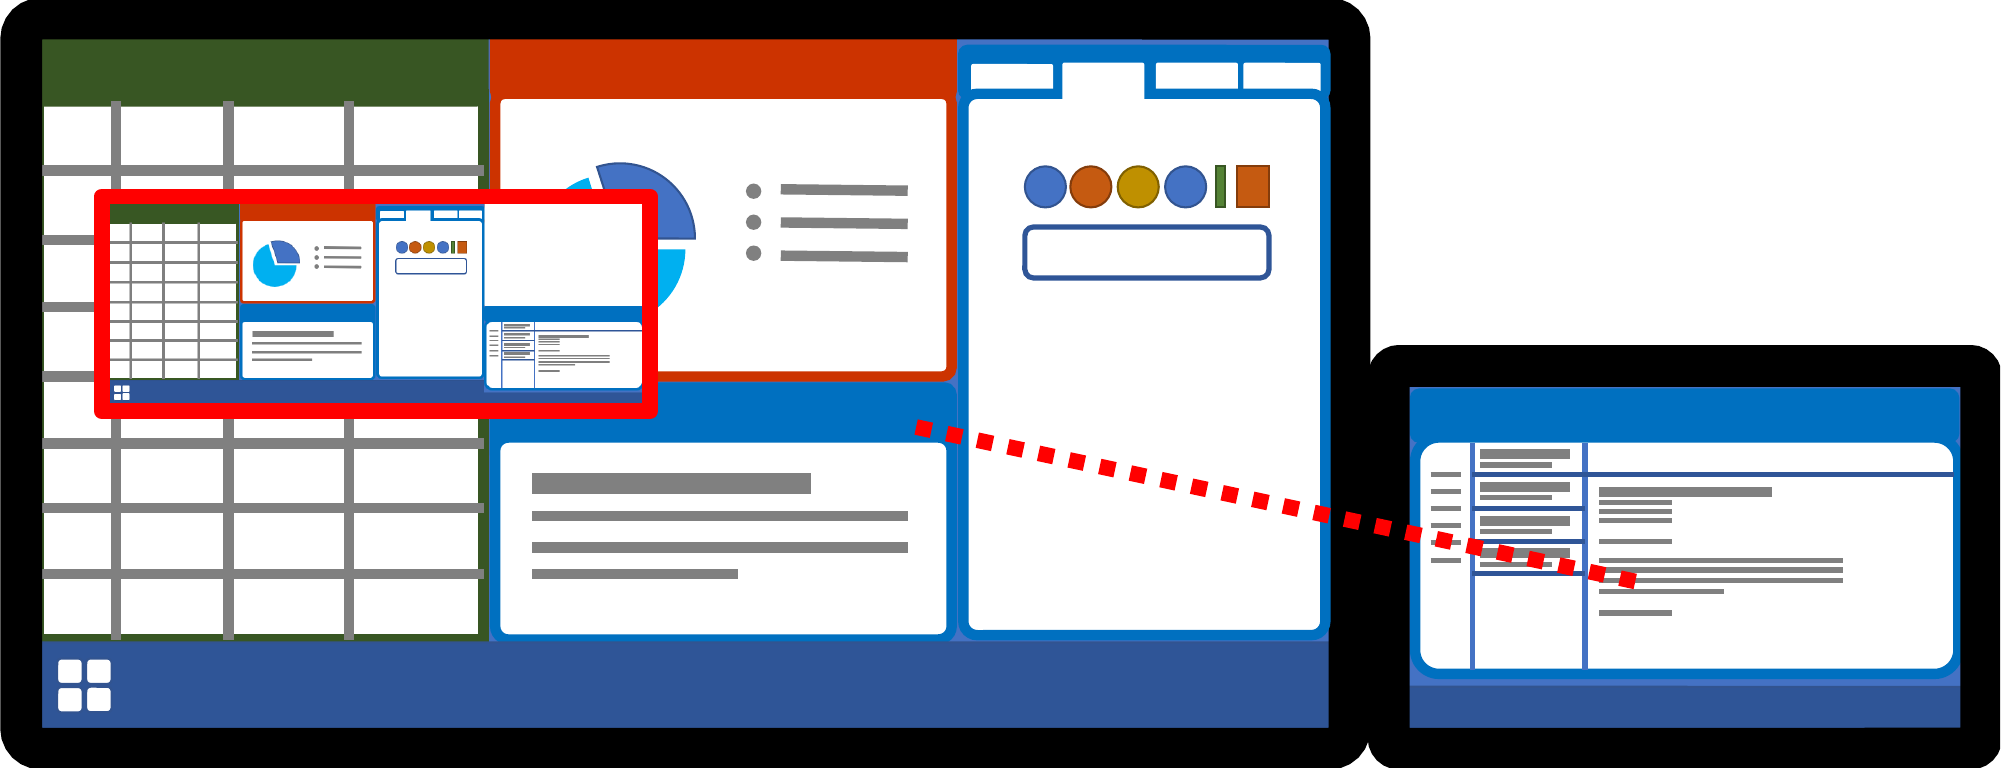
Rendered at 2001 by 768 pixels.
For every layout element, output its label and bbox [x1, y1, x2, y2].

text_box [916, 426, 1644, 584]
picture [109, 204, 643, 404]
